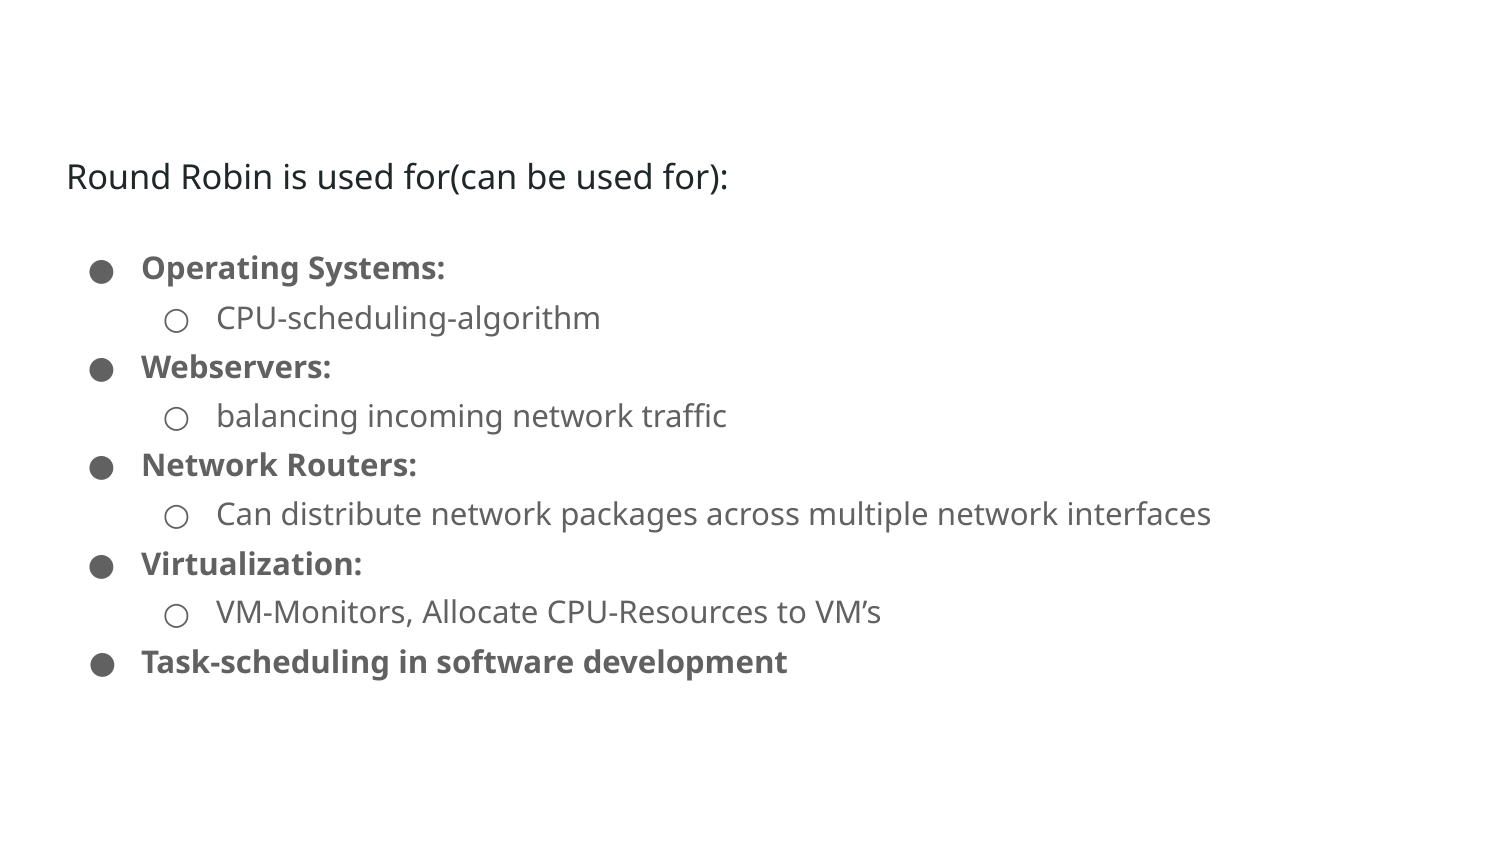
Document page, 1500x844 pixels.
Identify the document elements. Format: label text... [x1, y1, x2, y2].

list Operating Systems: CPU-scheduling-algorithm Webservers: balancing incoming network traffic Network Routers: Can distribute network packages across multiple network interfaces Virtualization: VM-Monitors, Allocate CPU-Resources to VM’s Task-scheduling in software development [51, 225, 1338, 747]
title Round Robin is used for(can be used for): [51, 91, 782, 216]
